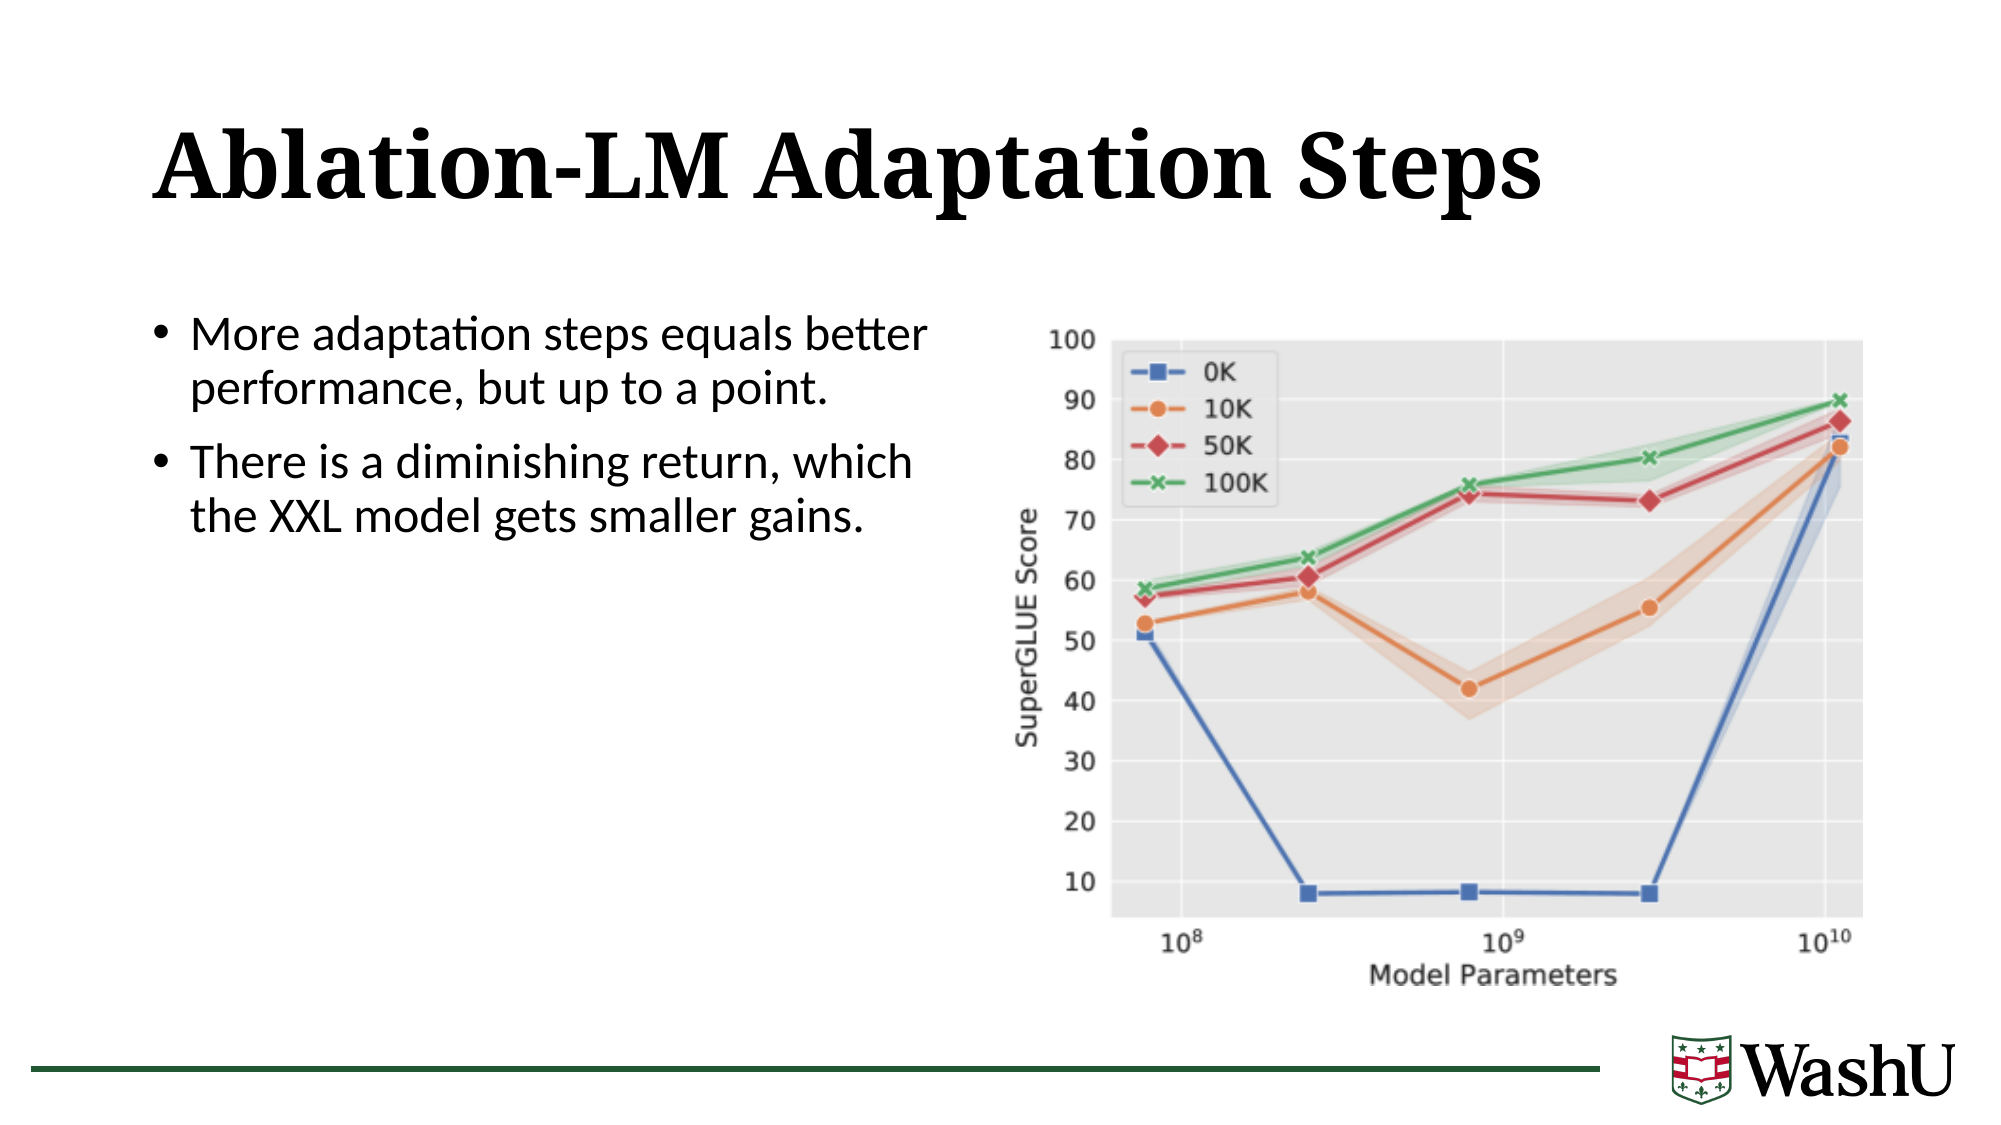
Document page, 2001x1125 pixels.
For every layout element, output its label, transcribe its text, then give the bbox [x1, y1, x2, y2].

list More adaptation steps equals better performance, but up to a point. There is a diminishing return, which the XXL model gets smaller gains. [137, 299, 988, 1014]
picture [1012, 326, 1863, 986]
title Ablation-LM Adaptation Steps [137, 59, 1863, 278]
